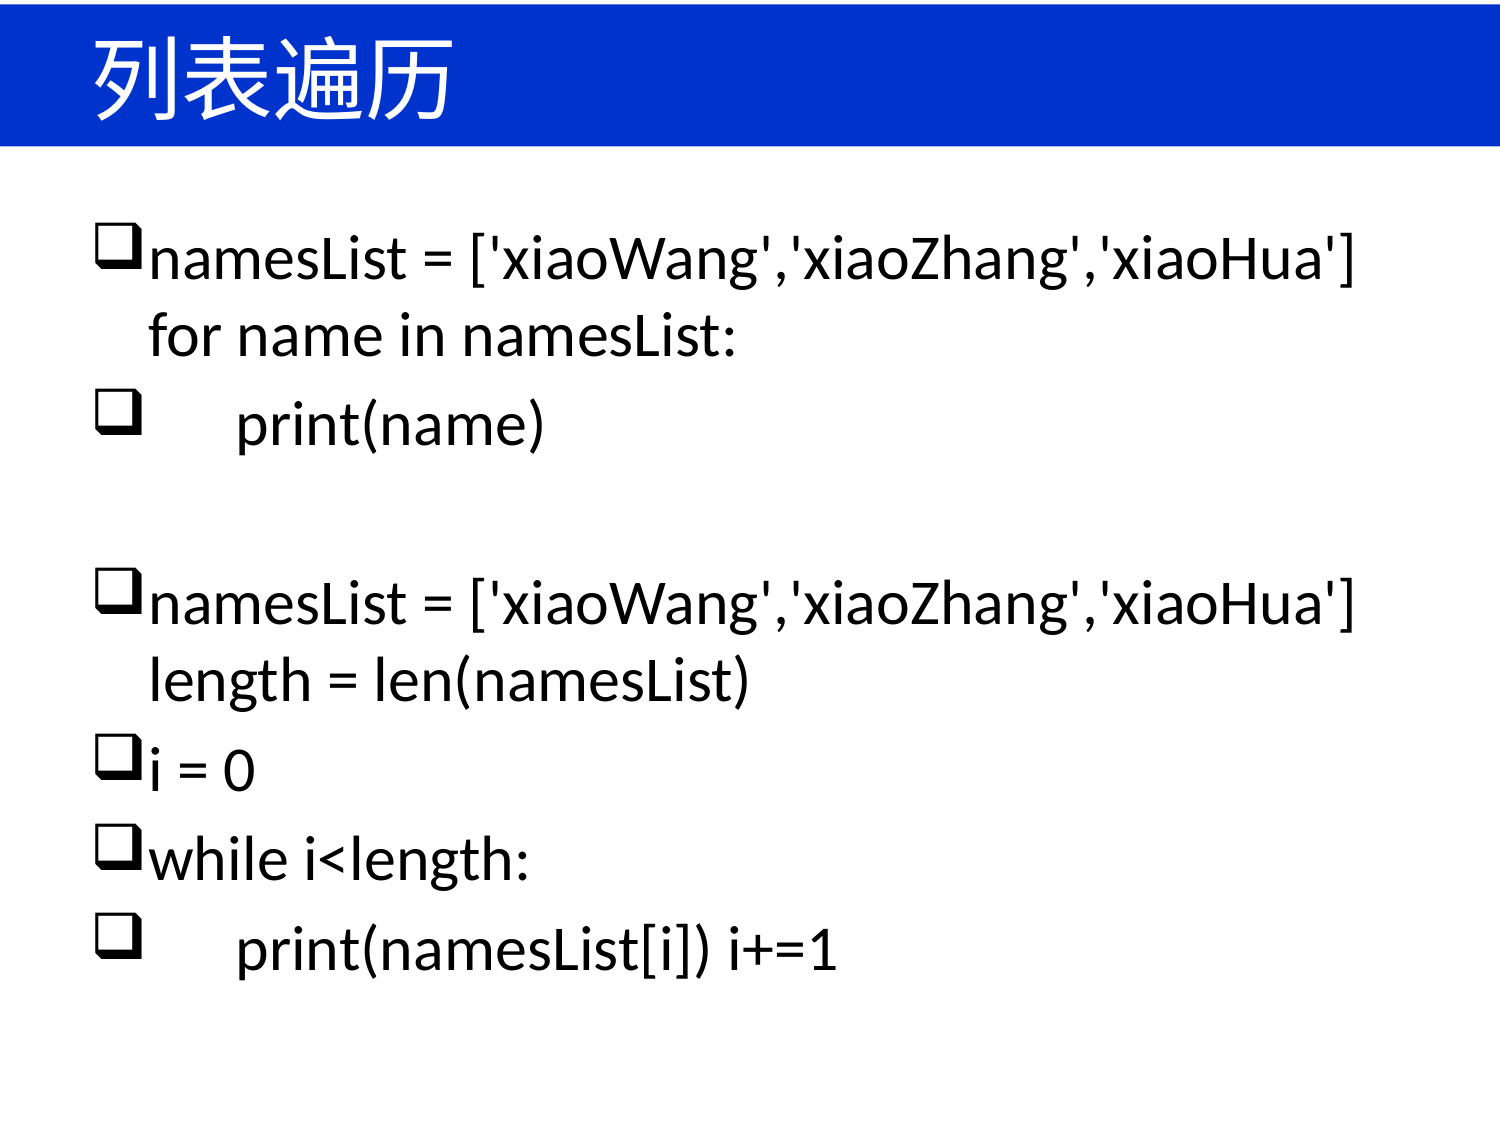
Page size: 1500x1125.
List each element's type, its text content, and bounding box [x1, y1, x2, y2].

title 列表遍历 [75, 18, 1425, 135]
list namesList = ['xiaoWang','xiaoZhang','xiaoHua'] for name in namesList: print(name) namesList = ['xiaoWang','xiaoZhang','xiaoHua'] length = len(namesList) i = 0 while i<length: print(namesList[i]) i+=1 [75, 207, 1425, 1005]
